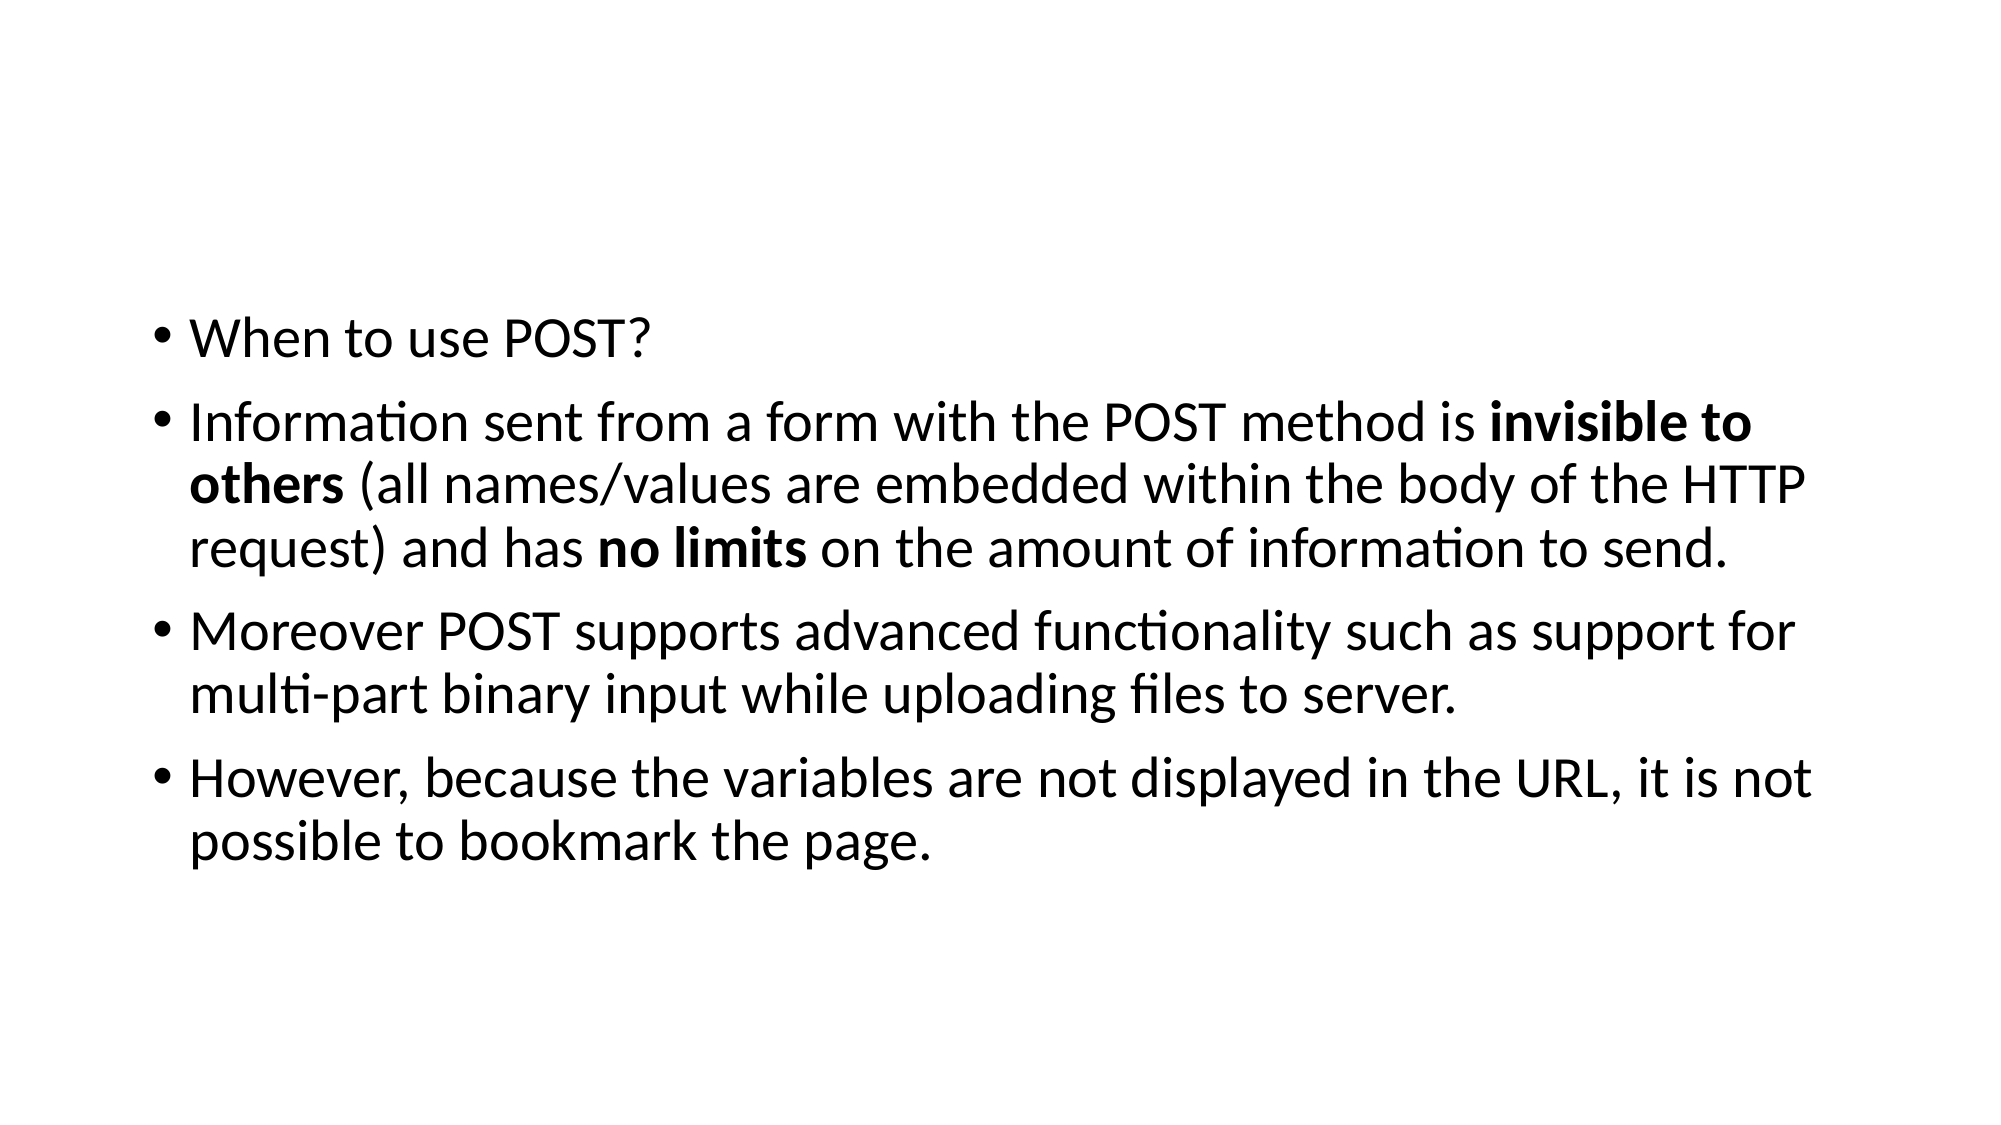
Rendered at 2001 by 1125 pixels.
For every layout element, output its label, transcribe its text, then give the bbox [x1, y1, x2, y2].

list When to use POST? Information sent from a form with the POST method is invisible to others (all names/values are embedded within the body of the HTTP request) and has no limits on the amount of information to send. Moreover POST supports advanced functionality such as support for multi-part binary input while uploading files to server. However, because the variables are not displayed in the URL, it is not possible to bookmark the page. [137, 299, 1863, 1014]
